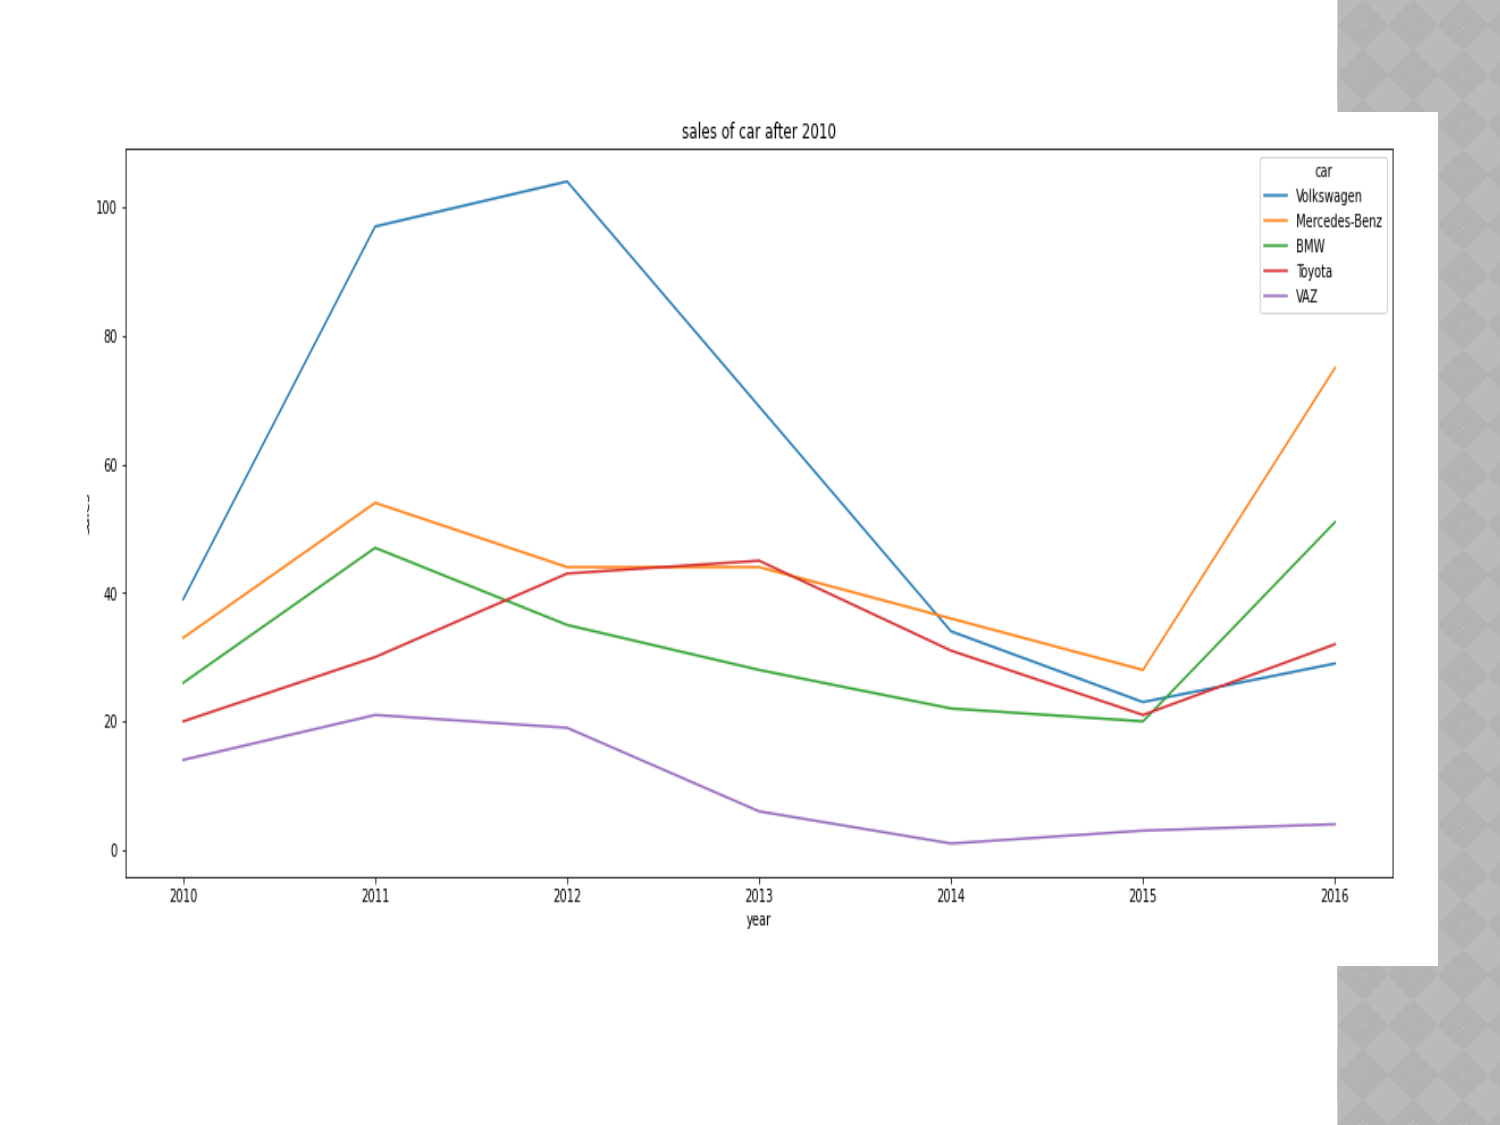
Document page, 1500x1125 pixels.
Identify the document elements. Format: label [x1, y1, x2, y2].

list [87, 111, 1438, 967]
